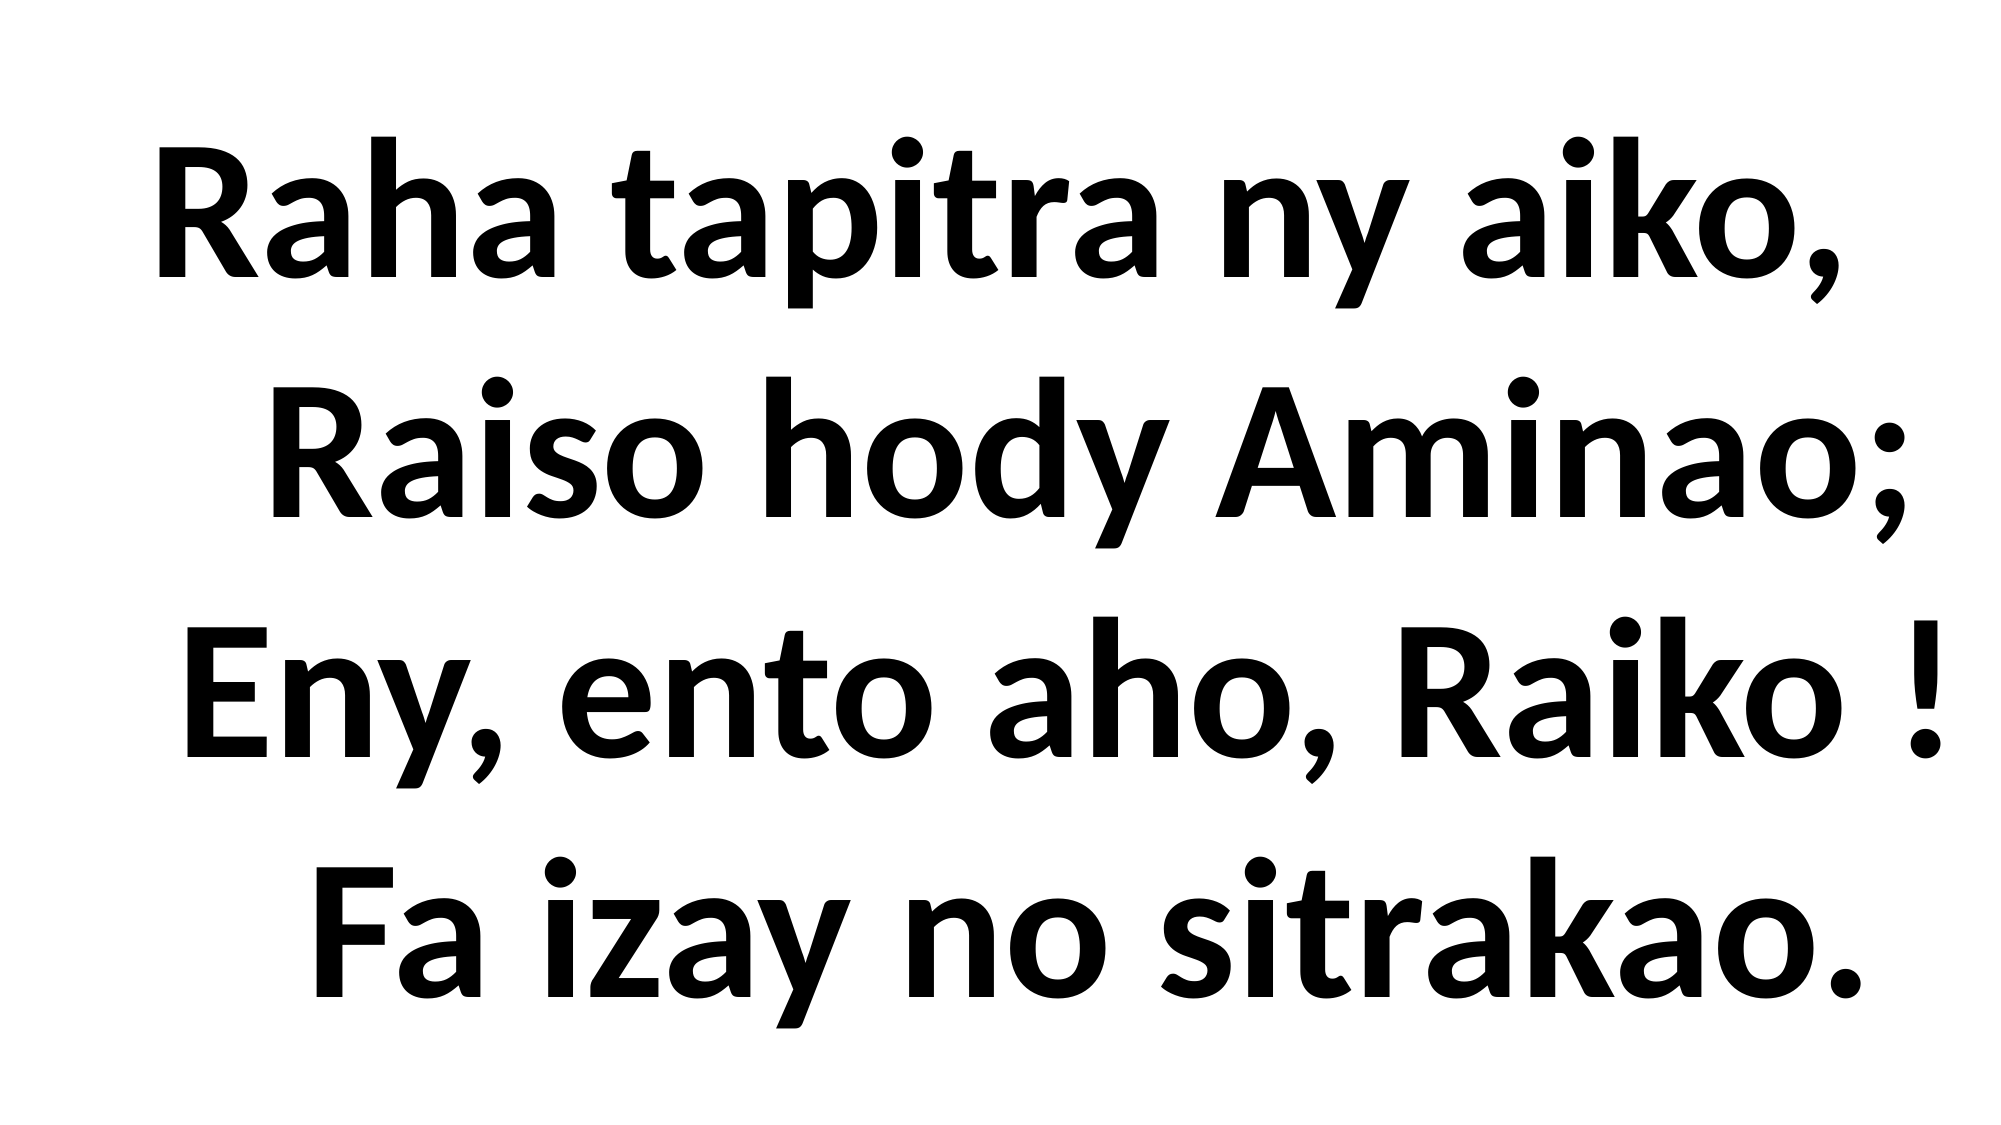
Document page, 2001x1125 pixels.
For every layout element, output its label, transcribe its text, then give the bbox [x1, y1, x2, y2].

text_box Raha tapitra ny aiko, Raiso hody Aminao; Eny, ento aho, Raiko ! Fa izay no sitrakao. [0, 70, 2000, 1045]
